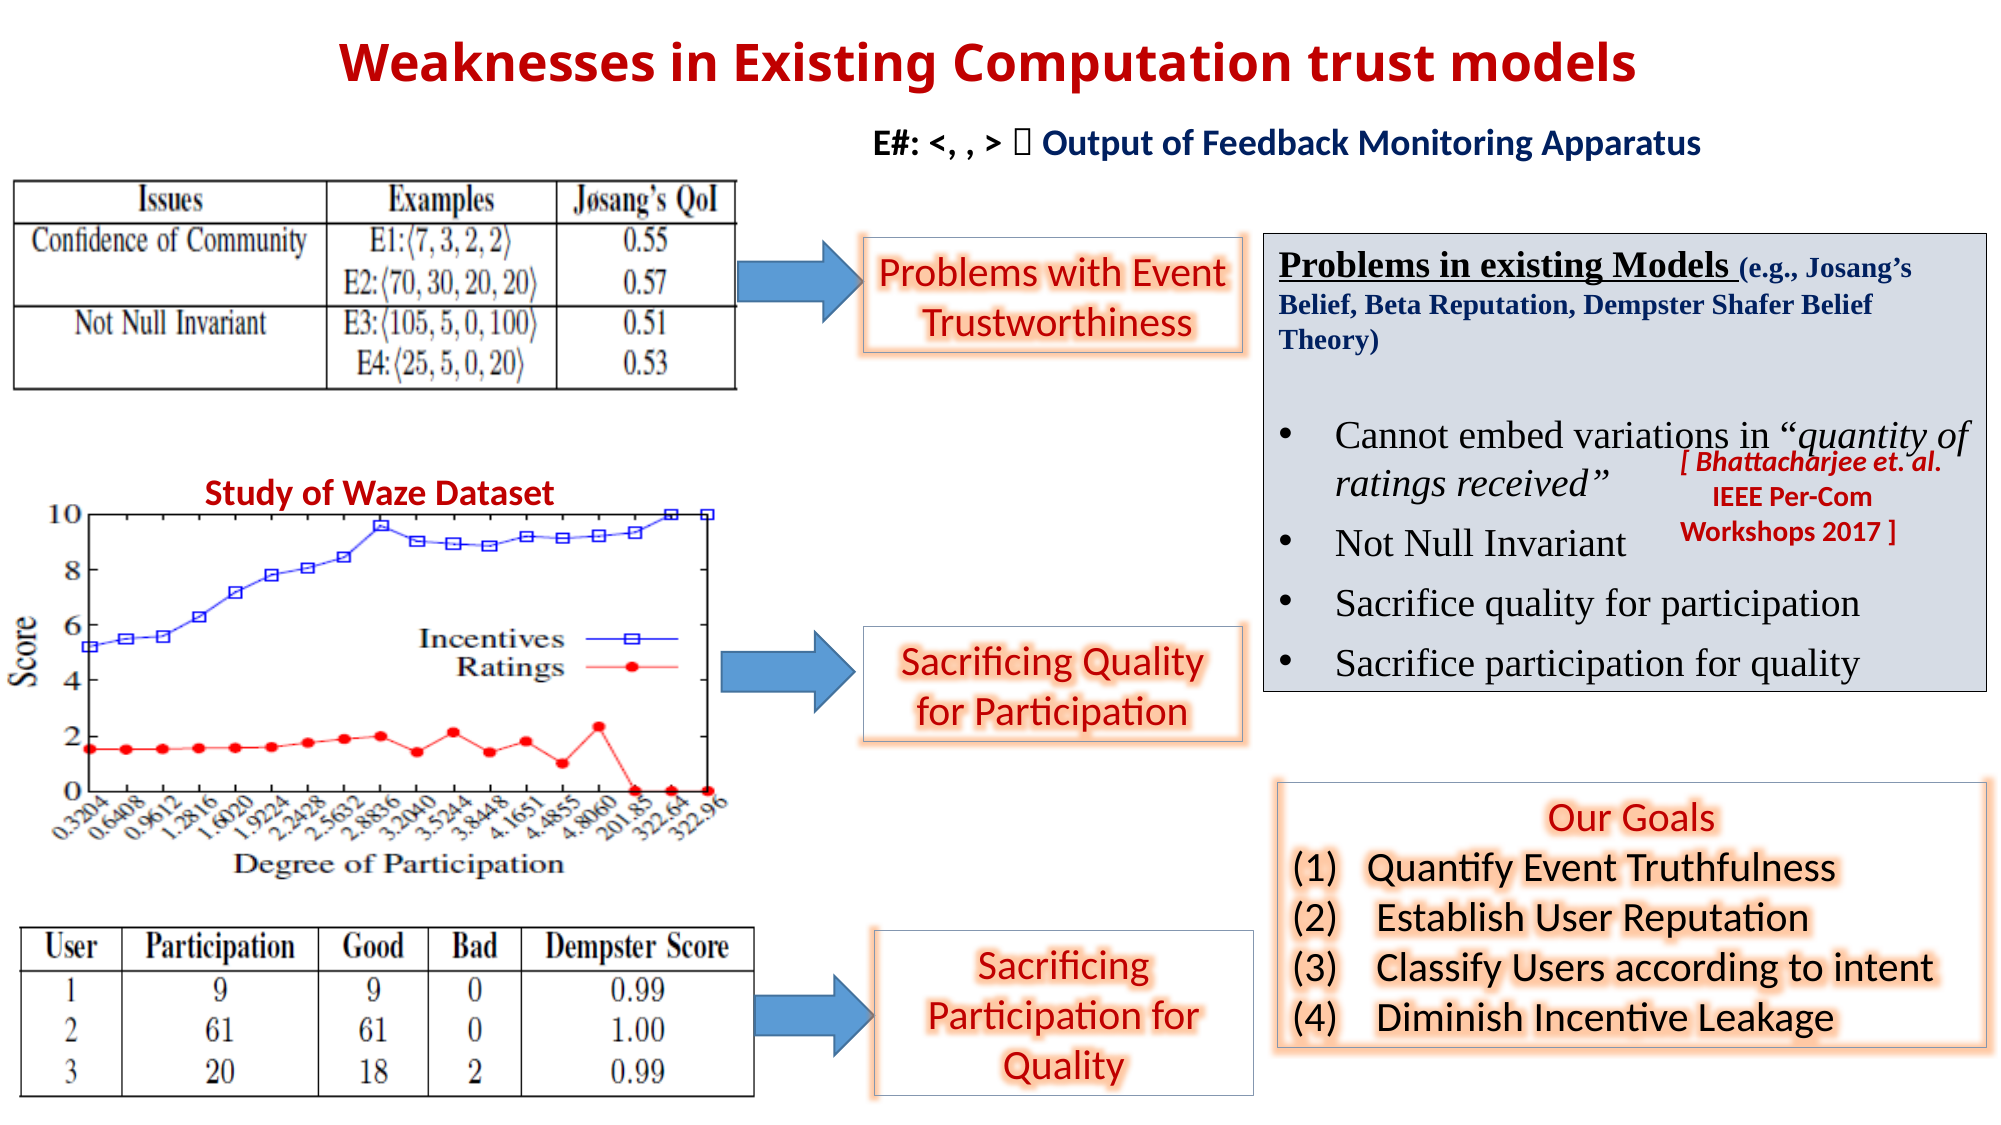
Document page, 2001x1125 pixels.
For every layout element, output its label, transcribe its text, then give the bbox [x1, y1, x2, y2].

title Weaknesses in Existing Computation trust models [324, 12, 1675, 118]
text_box [747, 239, 855, 324]
text_box Our Goals Quantify Event Truthfulness Establish User Reputation Classify Users according to intent Diminish Incentive Leakage [1277, 782, 1987, 1048]
text_box Sacrificing Quality for Participation [863, 626, 1243, 742]
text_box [1263, 232, 1987, 674]
text_box [737, 629, 855, 715]
text_box [760, 973, 865, 1058]
text_box Sacrificing Participation for Quality [874, 930, 1254, 1096]
text_box Study of Waze Dataset [190, 460, 571, 492]
text_box Problems with Event Trustworthiness [863, 237, 1243, 352]
picture [4, 176, 747, 402]
picture [9, 920, 760, 1108]
picture [2, 492, 737, 881]
